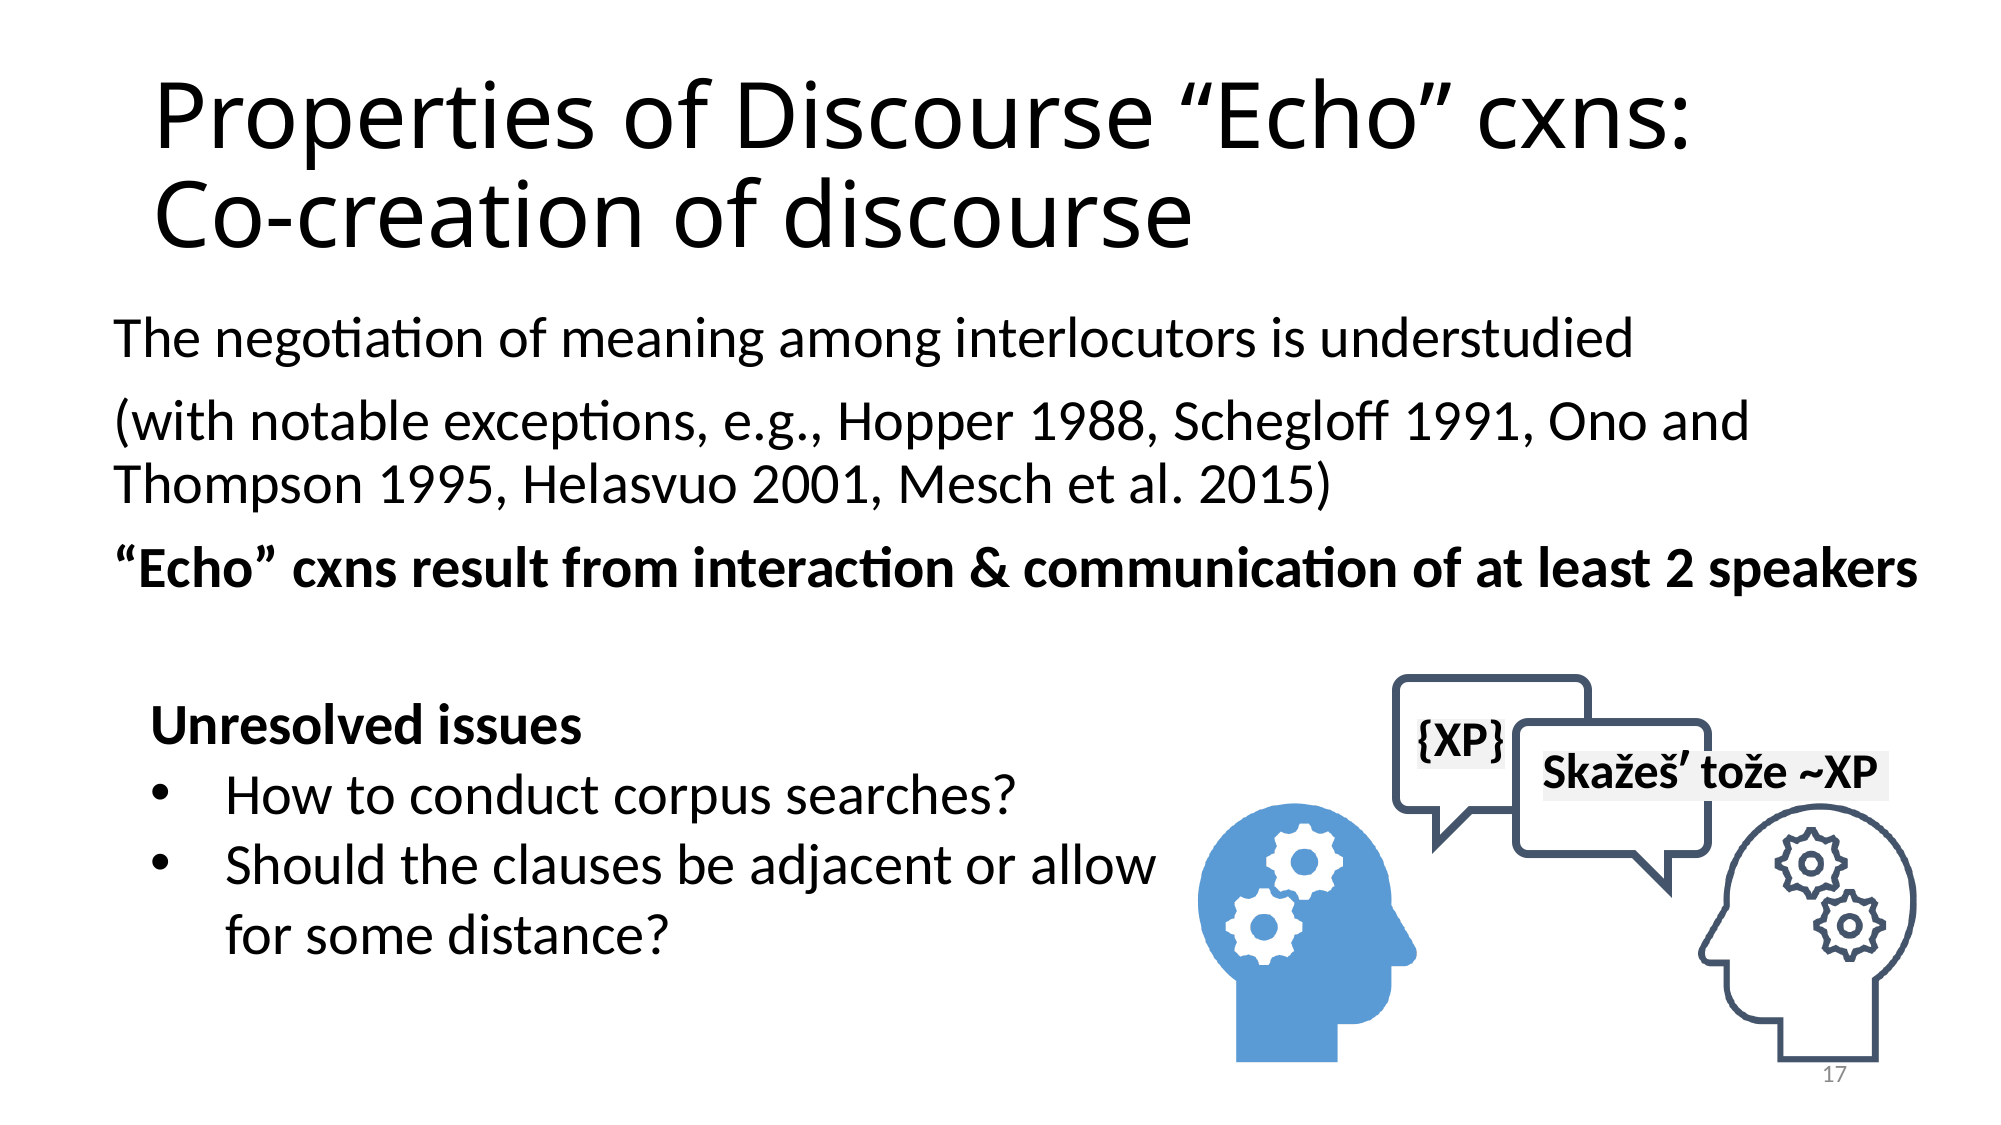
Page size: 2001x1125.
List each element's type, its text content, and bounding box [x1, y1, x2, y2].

text_box Skažešʹ tože ~XP [1744, 730, 2000, 806]
text_box Unresolved issues How to conduct corpus searches? Should the clauses be adjacent or allow for some distance? [135, 679, 1209, 974]
list The negotiation of meaning among interlocutors is understudied (with notable exceptions, e.g., Hopper 1988, Schegloff 1991, Ono and Thompson 1995, Helasvuo 2001, Mesch et al. 2015) “Echo” cxns result from interaction & communication of at least 2 speakers [98, 299, 1961, 647]
title Properties of Discourse “Echo” cxns: Co-creation of discourse [137, 59, 1863, 278]
picture [1153, 594, 1961, 1093]
slide_number 16 [1412, 1042, 1863, 1103]
